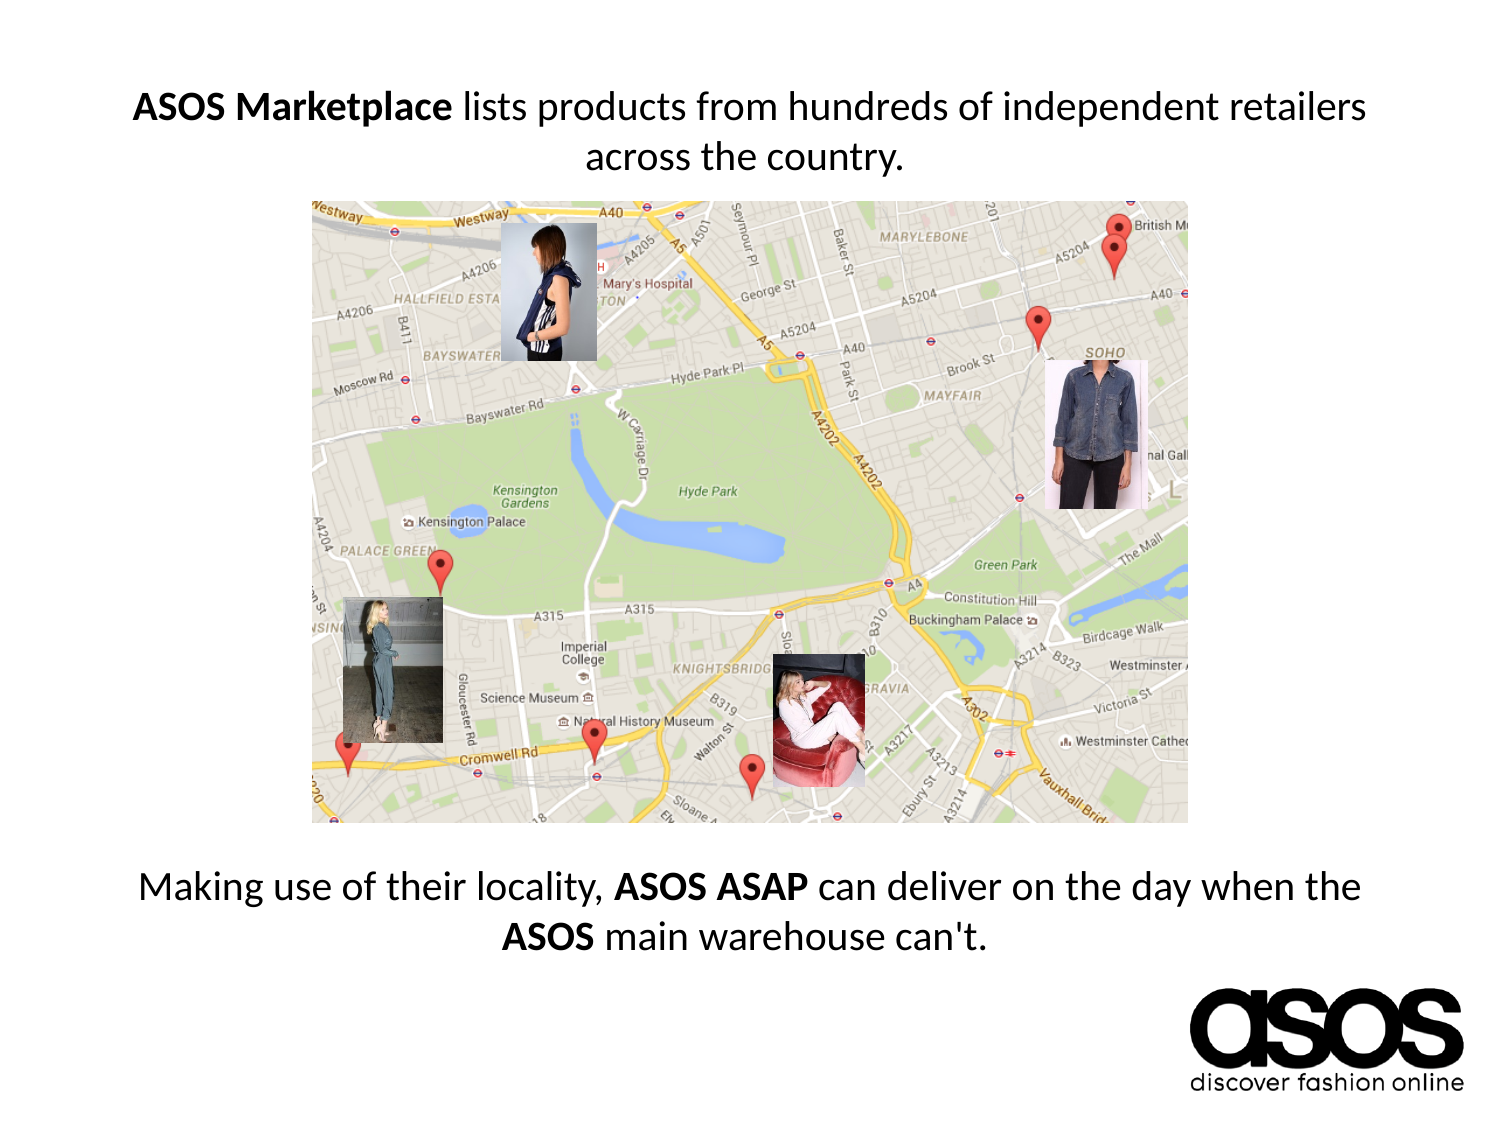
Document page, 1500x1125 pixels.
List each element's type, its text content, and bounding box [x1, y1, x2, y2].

picture [312, 200, 1188, 823]
picture [1186, 987, 1465, 1091]
text_box ASOS Marketplace lists products from hundreds of independent retailers across the country. Making use of their locality, ASOS ASAP can deliver on the day when the ASOS main warehouse can't. [112, 71, 1388, 966]
